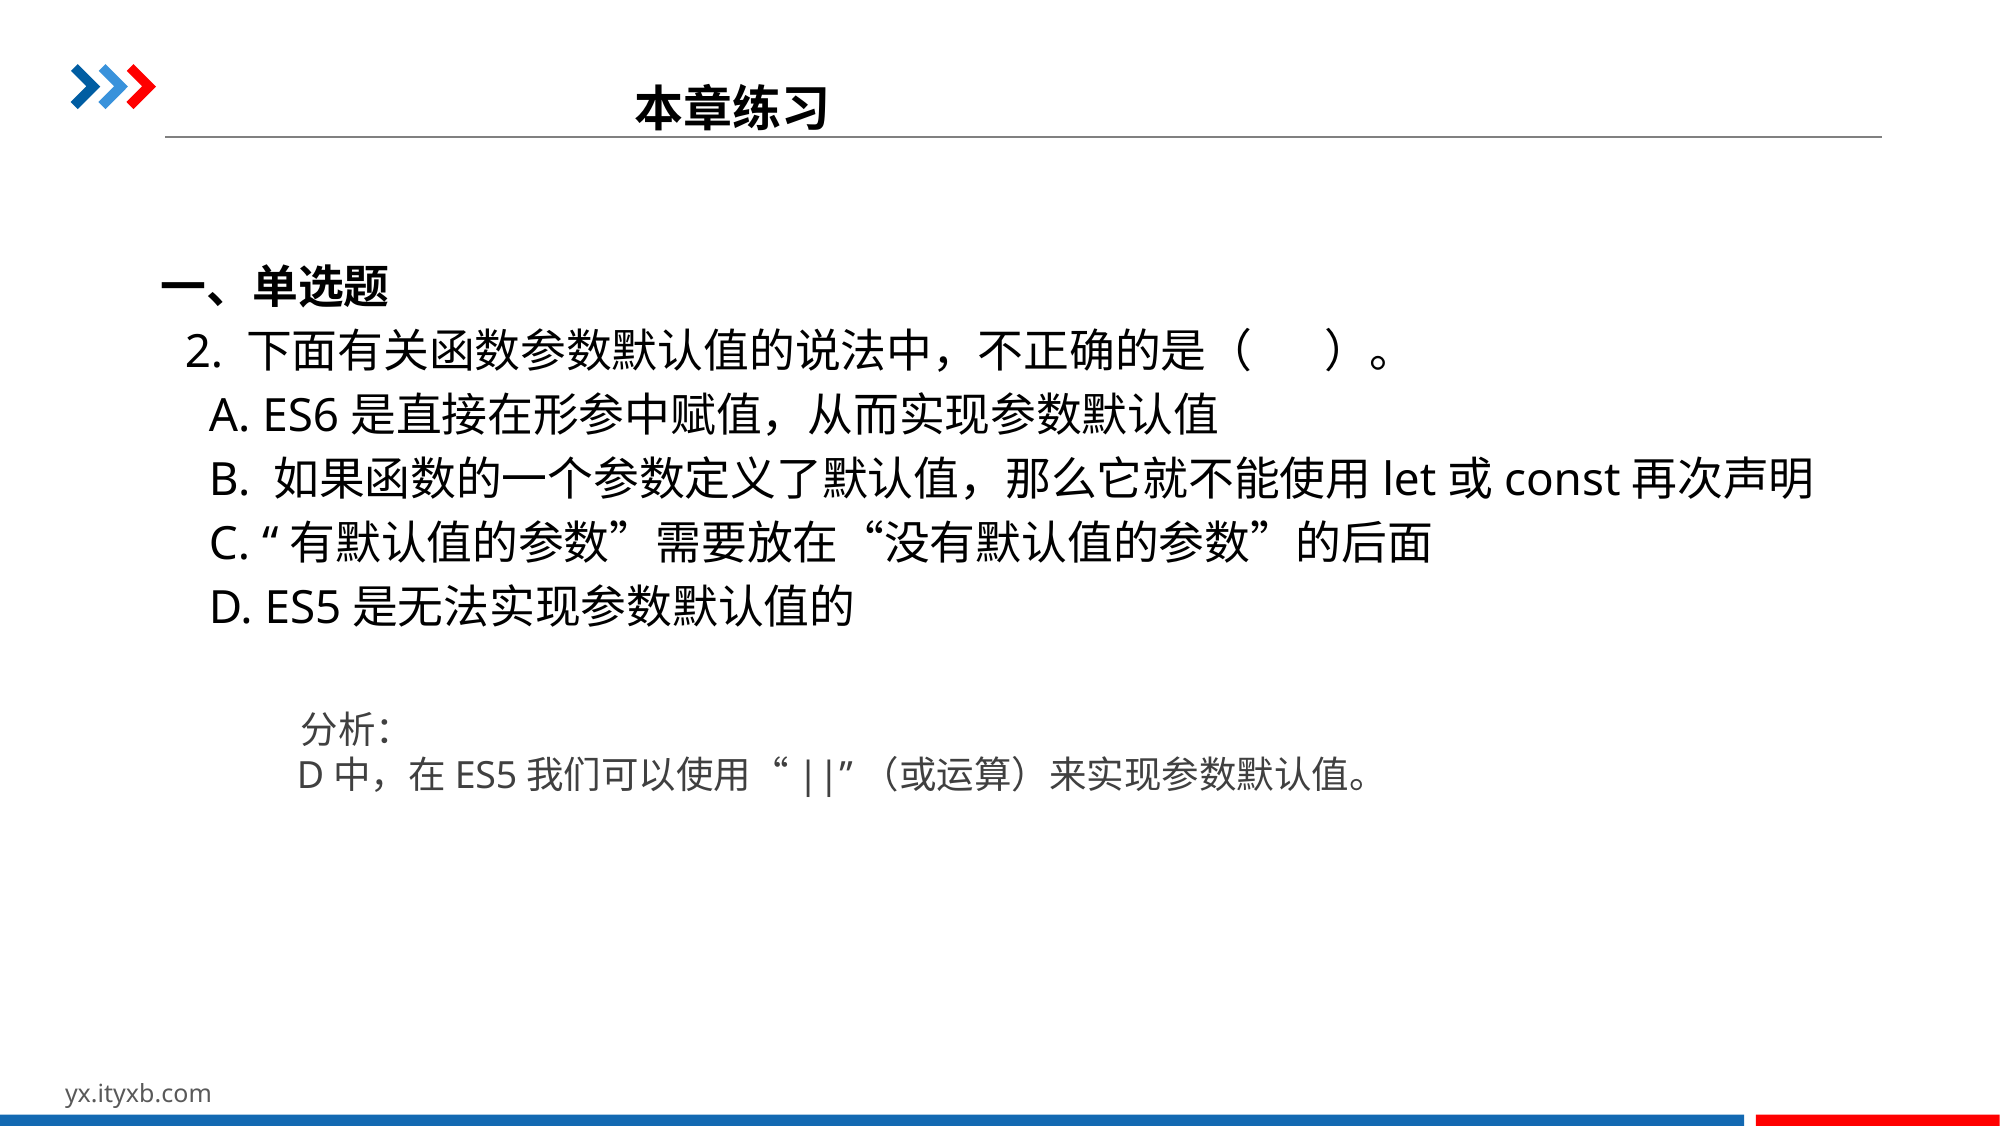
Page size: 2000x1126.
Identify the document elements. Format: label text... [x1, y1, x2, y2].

text_box 分析： D中，在ES5我们可以使用“||”（或运算）来实现参数默认值。 [243, 698, 1402, 804]
text_box 本章练习 [64, 67, 1401, 147]
text_box 一、单选题 2. 下面有关函数参数默认值的说法中，不正确的是（ ）。 A. ES6是直接在形参中赋值，从而实现参数默认值 B. 如果函数的一个参数定义了默认值，那么它就不能使用let或const再次声明 C. “有默认值的参数”需要放在“没有默认值的参数”的后面 D. ES5是无法实现参数默认值的 [140, 220, 1945, 979]
